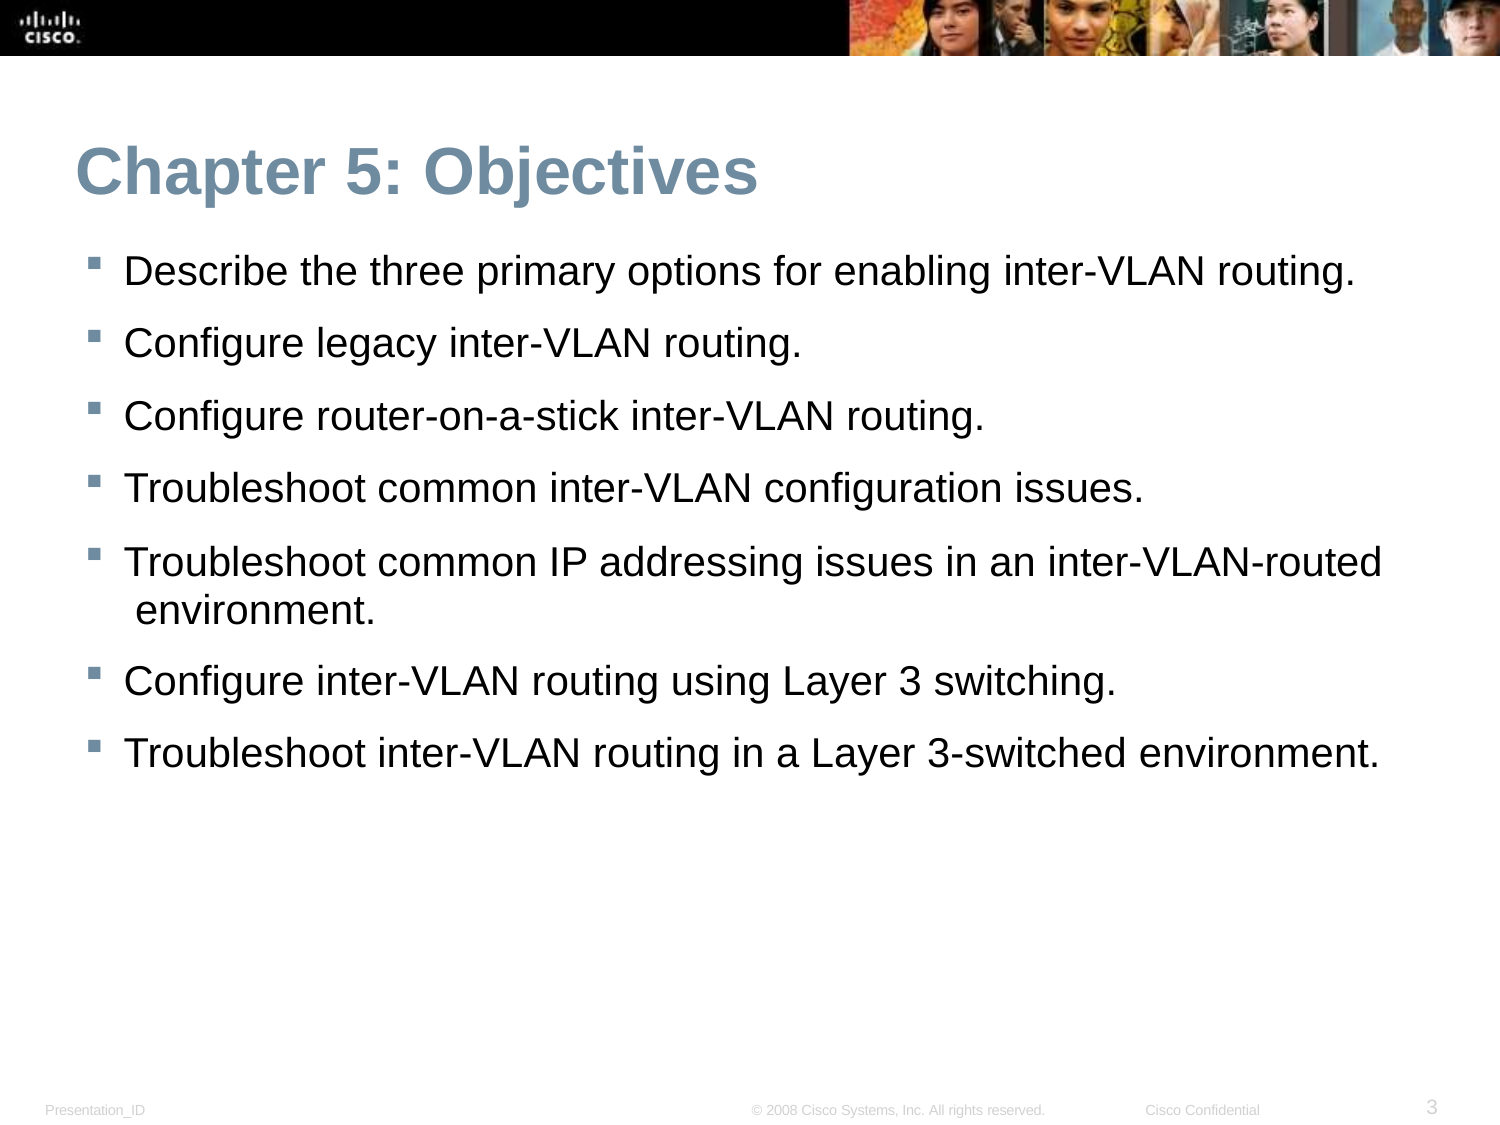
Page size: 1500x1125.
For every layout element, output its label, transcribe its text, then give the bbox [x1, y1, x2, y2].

picture [0, 0, 1500, 56]
text_box 3 [1422, 1093, 1454, 1119]
slide_number © 2008 Cisco Systems, Inc. All rights reserved. [749, 1100, 1058, 1125]
footer Presentation_ID [43, 1100, 151, 1125]
text_box Describe the three primary options for enabling inter-VLAN routing. Configure legacy inter-VLAN routing. Configure router-on-a-stick inter-VLAN routing. Troubleshoot common inter-VLAN configuration issues. Troubleshoot common IP addressing issues in an inter-VLAN-routed environment. Configure inter-VLAN routing using Layer 3 switching. Troubleshoot inter-VLAN routing in a Layer 3-switched environment. [82, 218, 1386, 777]
text_box Cisco Confidential [1143, 1100, 1264, 1119]
title Chapter 5: Objectives [73, 125, 763, 316]
